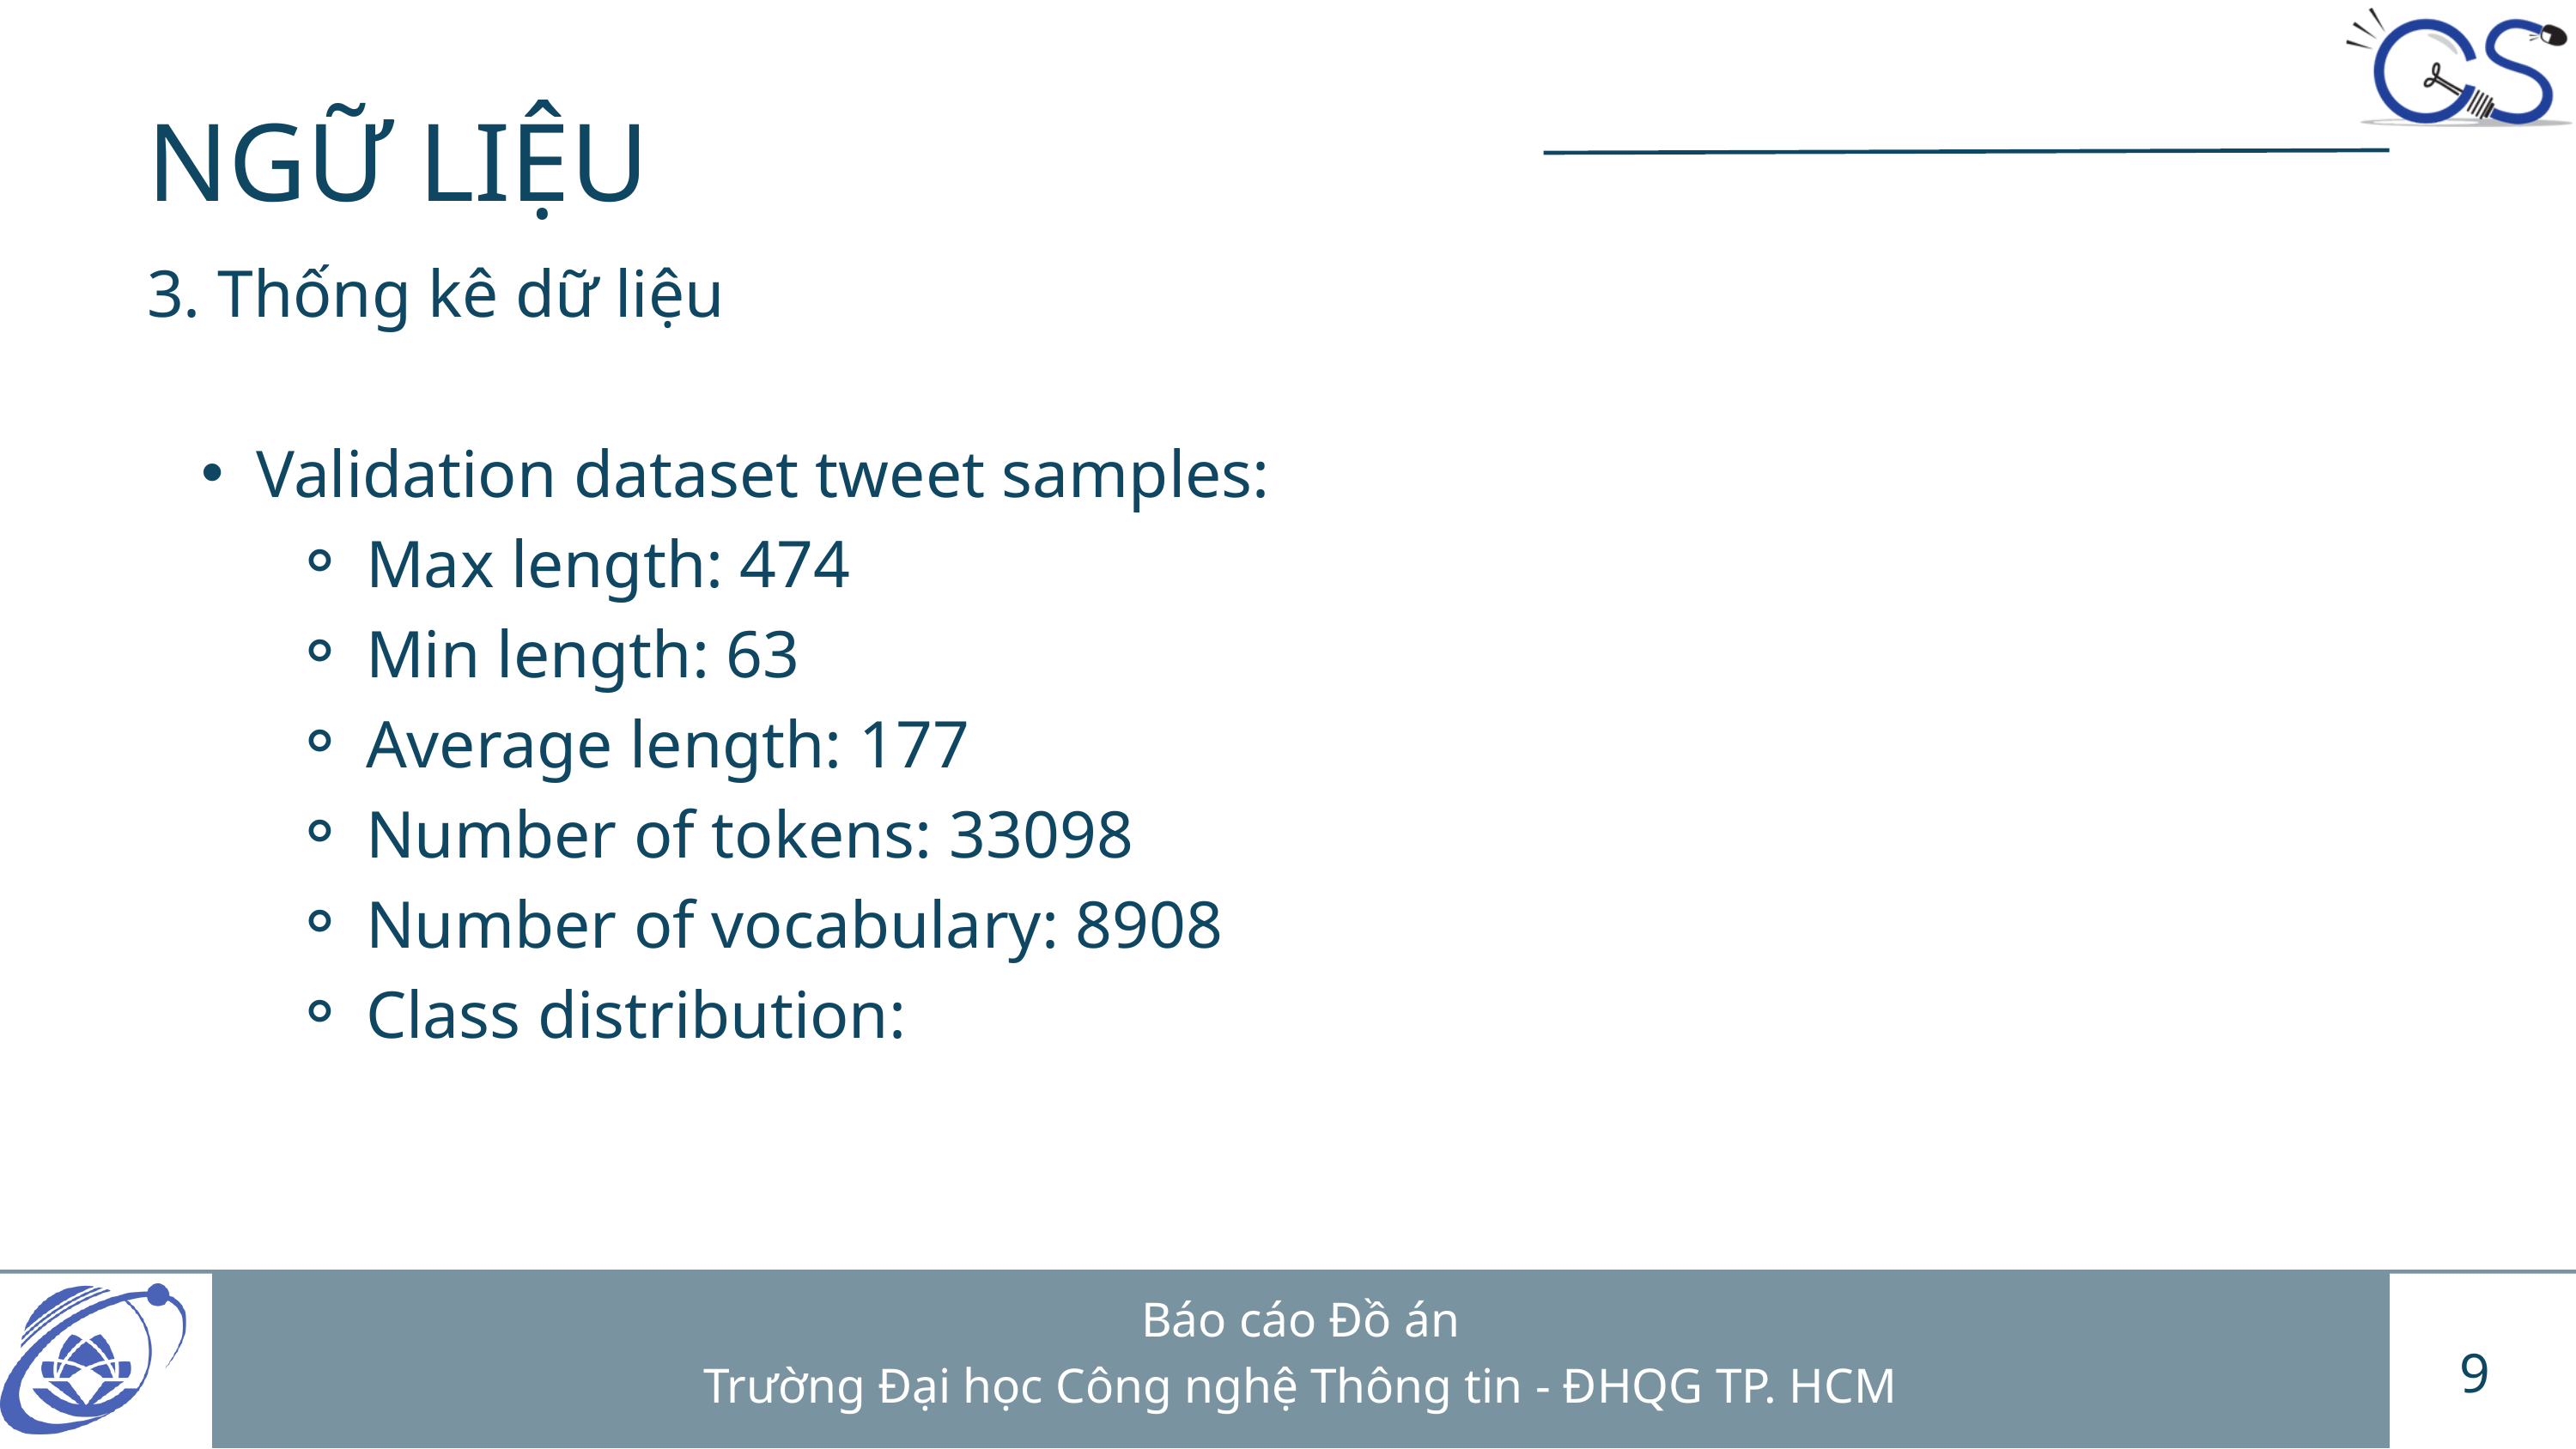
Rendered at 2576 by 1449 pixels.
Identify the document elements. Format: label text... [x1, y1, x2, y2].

text_box [0, 1283, 186, 1434]
text_box NGỮ LIỆU [147, 72, 1544, 223]
text_box [2346, 8, 2573, 169]
text_box 3. Thống kê dữ liệu Validation dataset tweet samples: Max length: 474 Min length: 63 Average length: 177 Number of tokens: 33098 Number of vocabulary: 8908 Class distribution: [147, 239, 2460, 1052]
text_box 9 [2459, 1313, 2490, 1404]
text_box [211, 1269, 2390, 1449]
